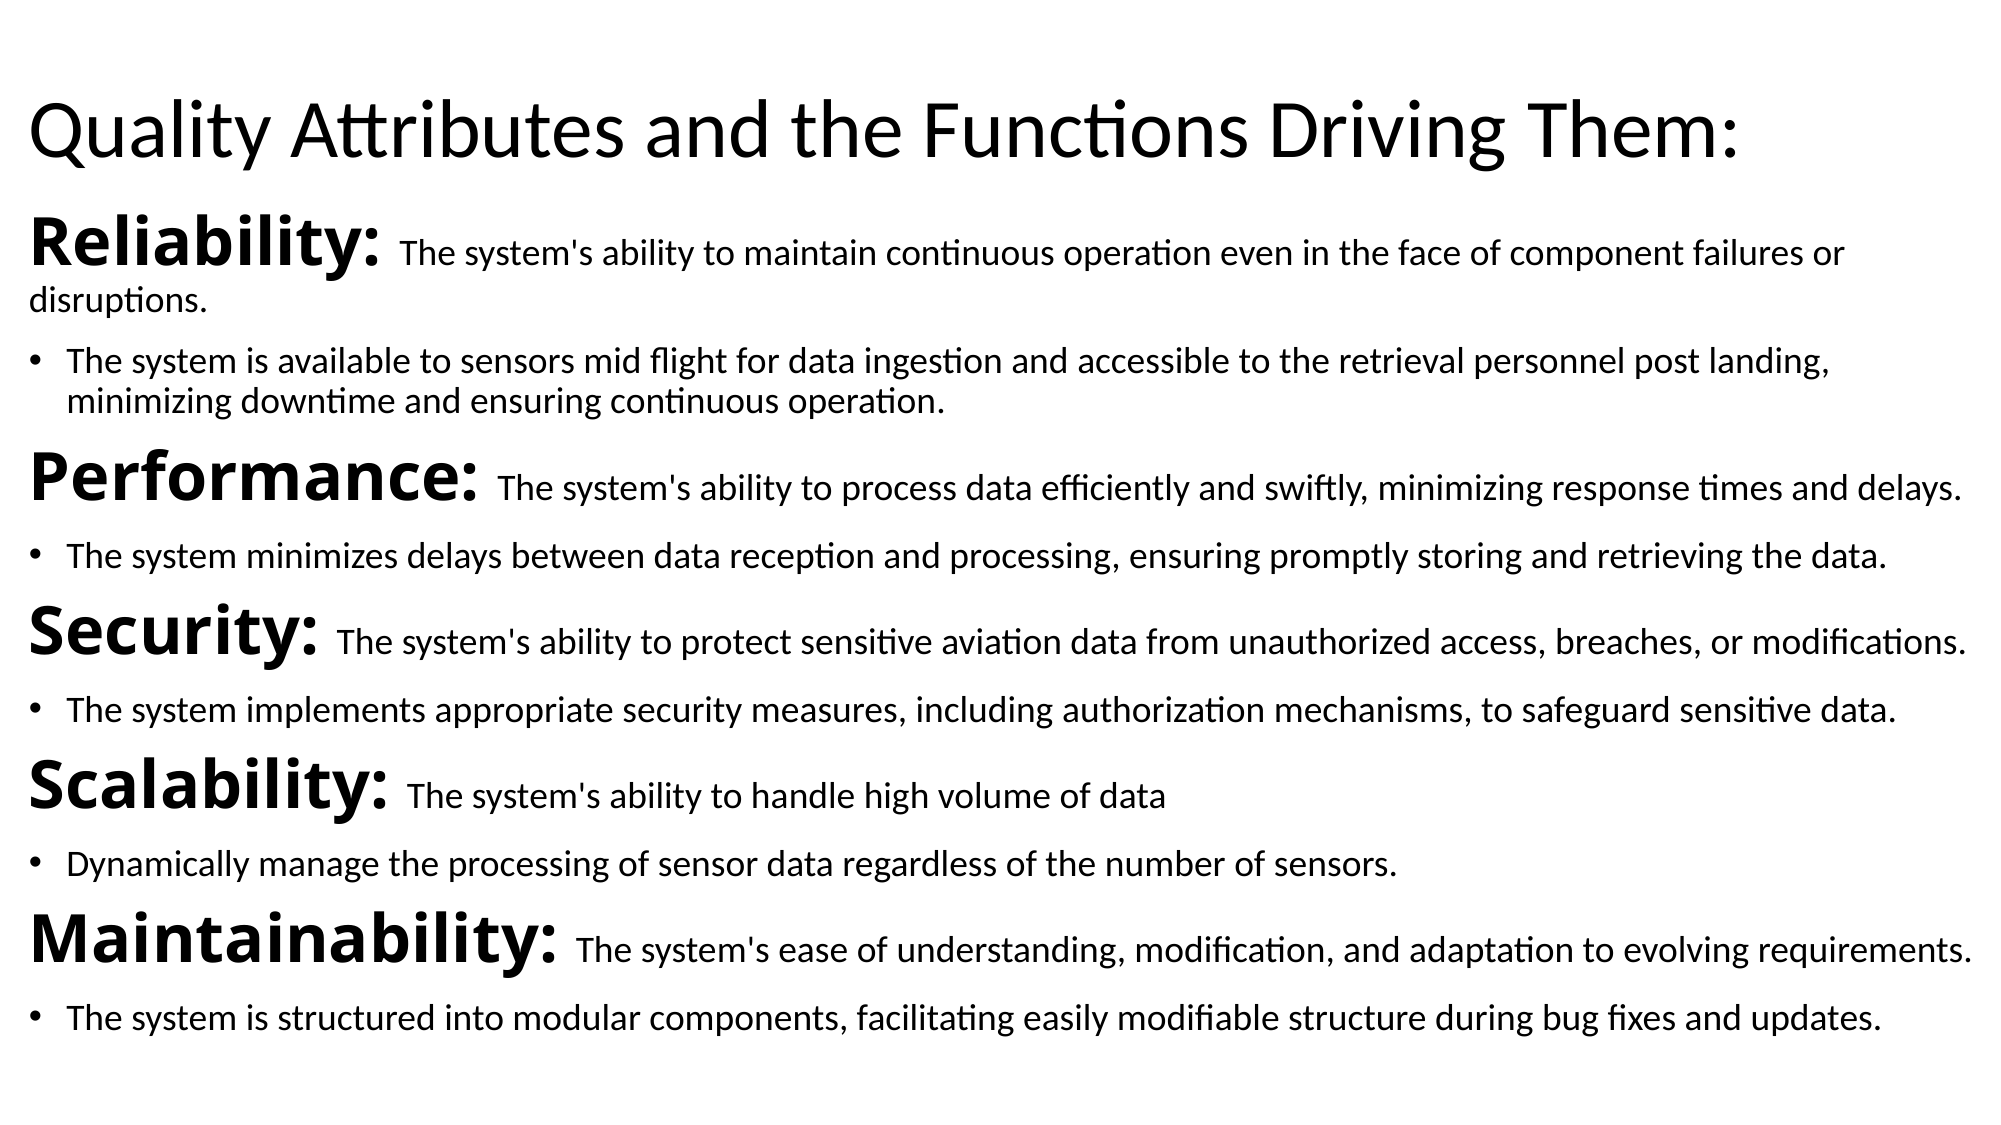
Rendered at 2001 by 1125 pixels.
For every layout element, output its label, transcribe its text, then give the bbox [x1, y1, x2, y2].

title Quality Attributes and the Functions Driving Them: [13, 59, 1863, 200]
list Reliability: The system's ability to maintain continuous operation even in the face of component failures or disruptions. The system is available to sensors mid flight for data ingestion and accessible to the retrieval personnel post landing, minimizing downtime and ensuring continuous operation. Performance: The system's ability to process data efficiently and swiftly, minimizing response times and delays. The system minimizes delays between data reception and processing, ensuring promptly storing and retrieving the data. Security: The system's ability to protect sensitive aviation data from unauthorized access, breaches, or modifications. The system implements appropriate security measures, including authorization mechanisms, to safeguard sensitive data. Scalability: The system's ability to handle high volume of data Dynamically manage the processing of sensor data regardless of the number of sensors. Maintainability: The system's ease of understanding, modification, and adaptation to evolving requirements. The system is structured into modular components, facilitating easily modifiable structure during bug fixes and updates. [13, 200, 2000, 1014]
